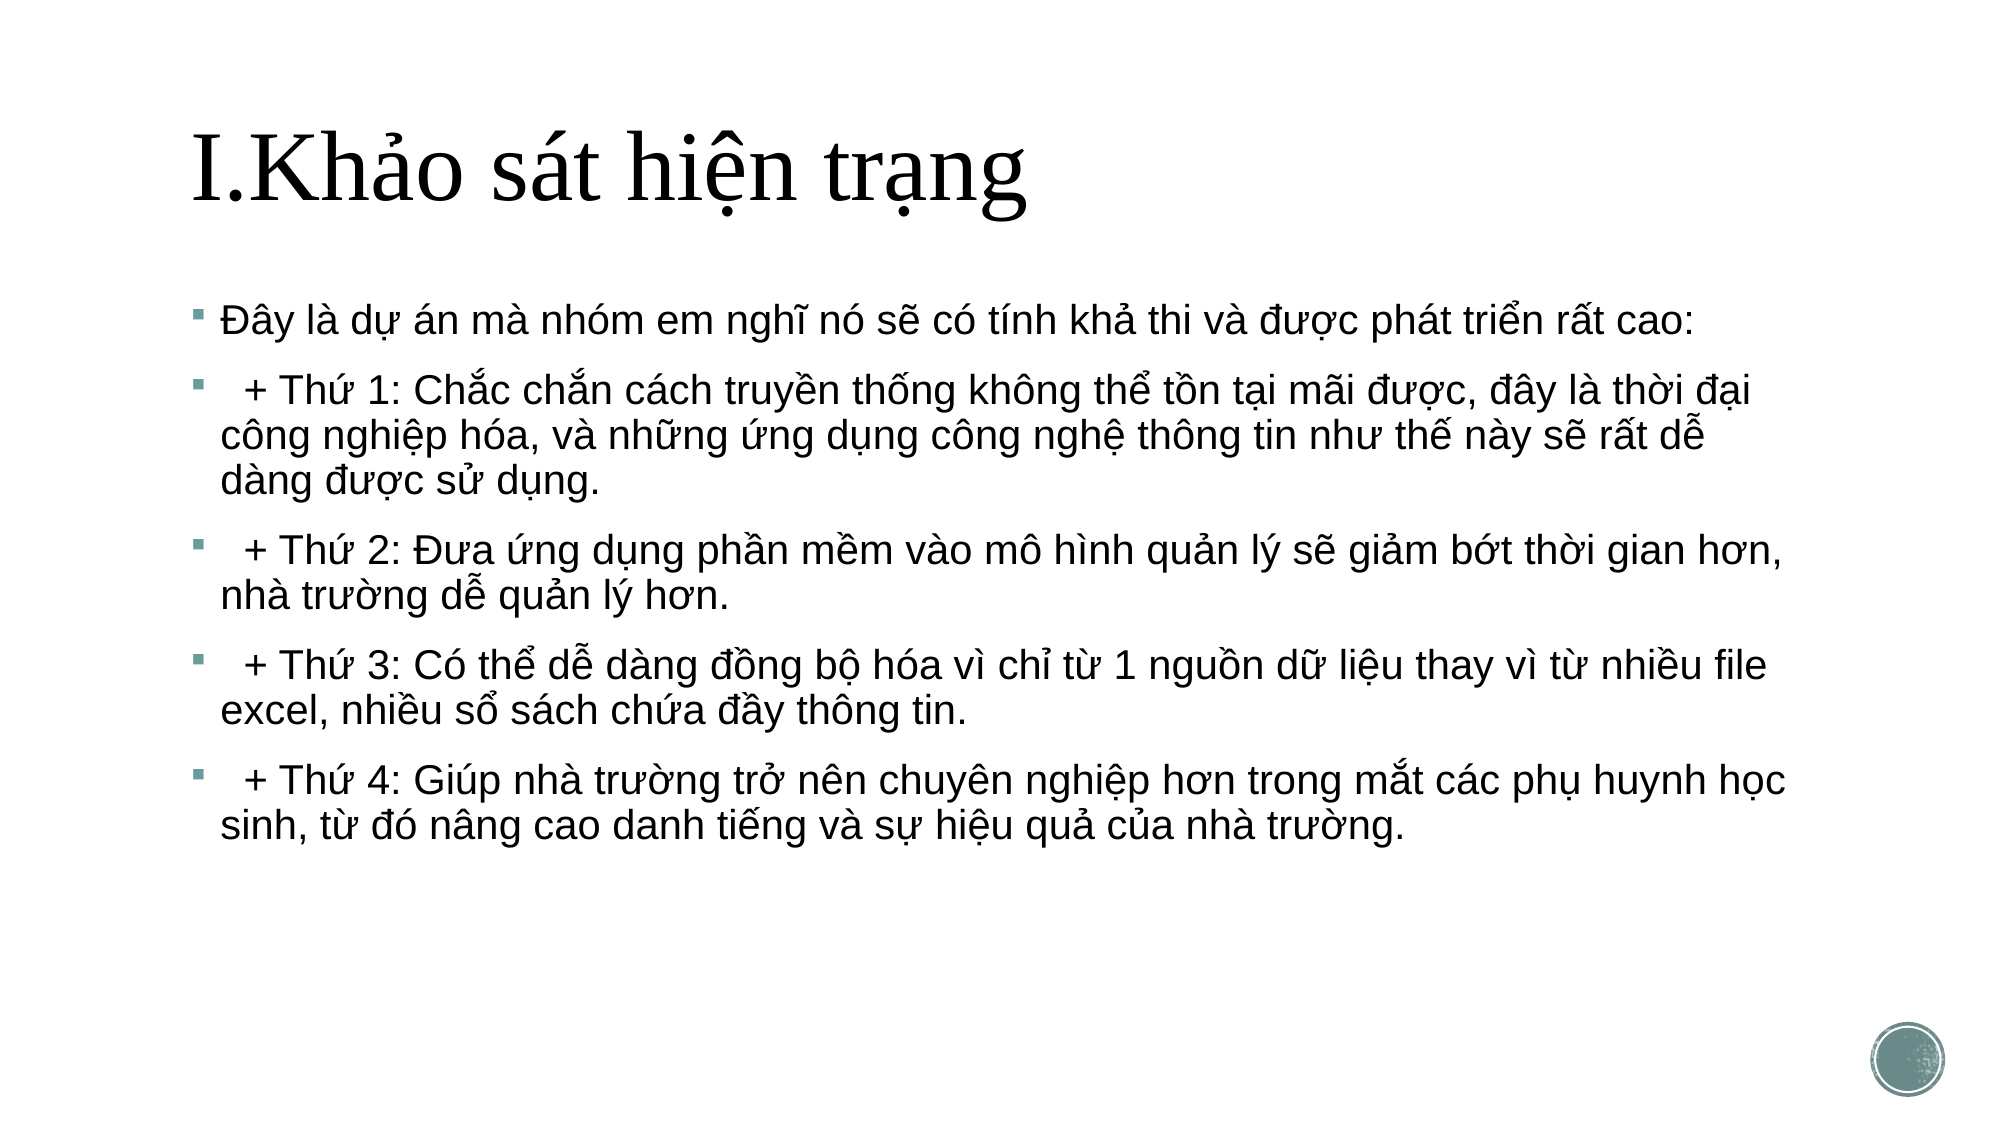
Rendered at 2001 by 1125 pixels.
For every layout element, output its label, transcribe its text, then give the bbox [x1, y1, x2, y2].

list Đây là dự án mà nhóm em nghĩ nó sẽ có tính khả thi và được phát triển rất cao: + Thứ 1: Chắc chắn cách truyền thống không thể tồn tại mãi được, đây là thời đại công nghiệp hóa, và những ứng dụng công nghệ thông tin như thế này sẽ rất dễ dàng được sử dụng. + Thứ 2: Đưa ứng dụng phần mềm vào mô hình quản lý sẽ giảm bớt thời gian hơn, nhà trường dễ quản lý hơn. + Thứ 3: Có thể dễ dàng đồng bộ hóa vì chỉ từ 1 nguồn dữ liệu thay vì từ nhiều file excel, nhiều sổ sách chứa đầy thông tin. + Thứ 4: Giúp nhà trường trở nên chuyên nghiệp hơn trong mắt các phụ huynh học sinh, từ đó nâng cao danh tiếng và sự hiệu quả của nhà trường. [175, 291, 1826, 1013]
title I.Khảo sát hiện trạng [175, 79, 1826, 257]
